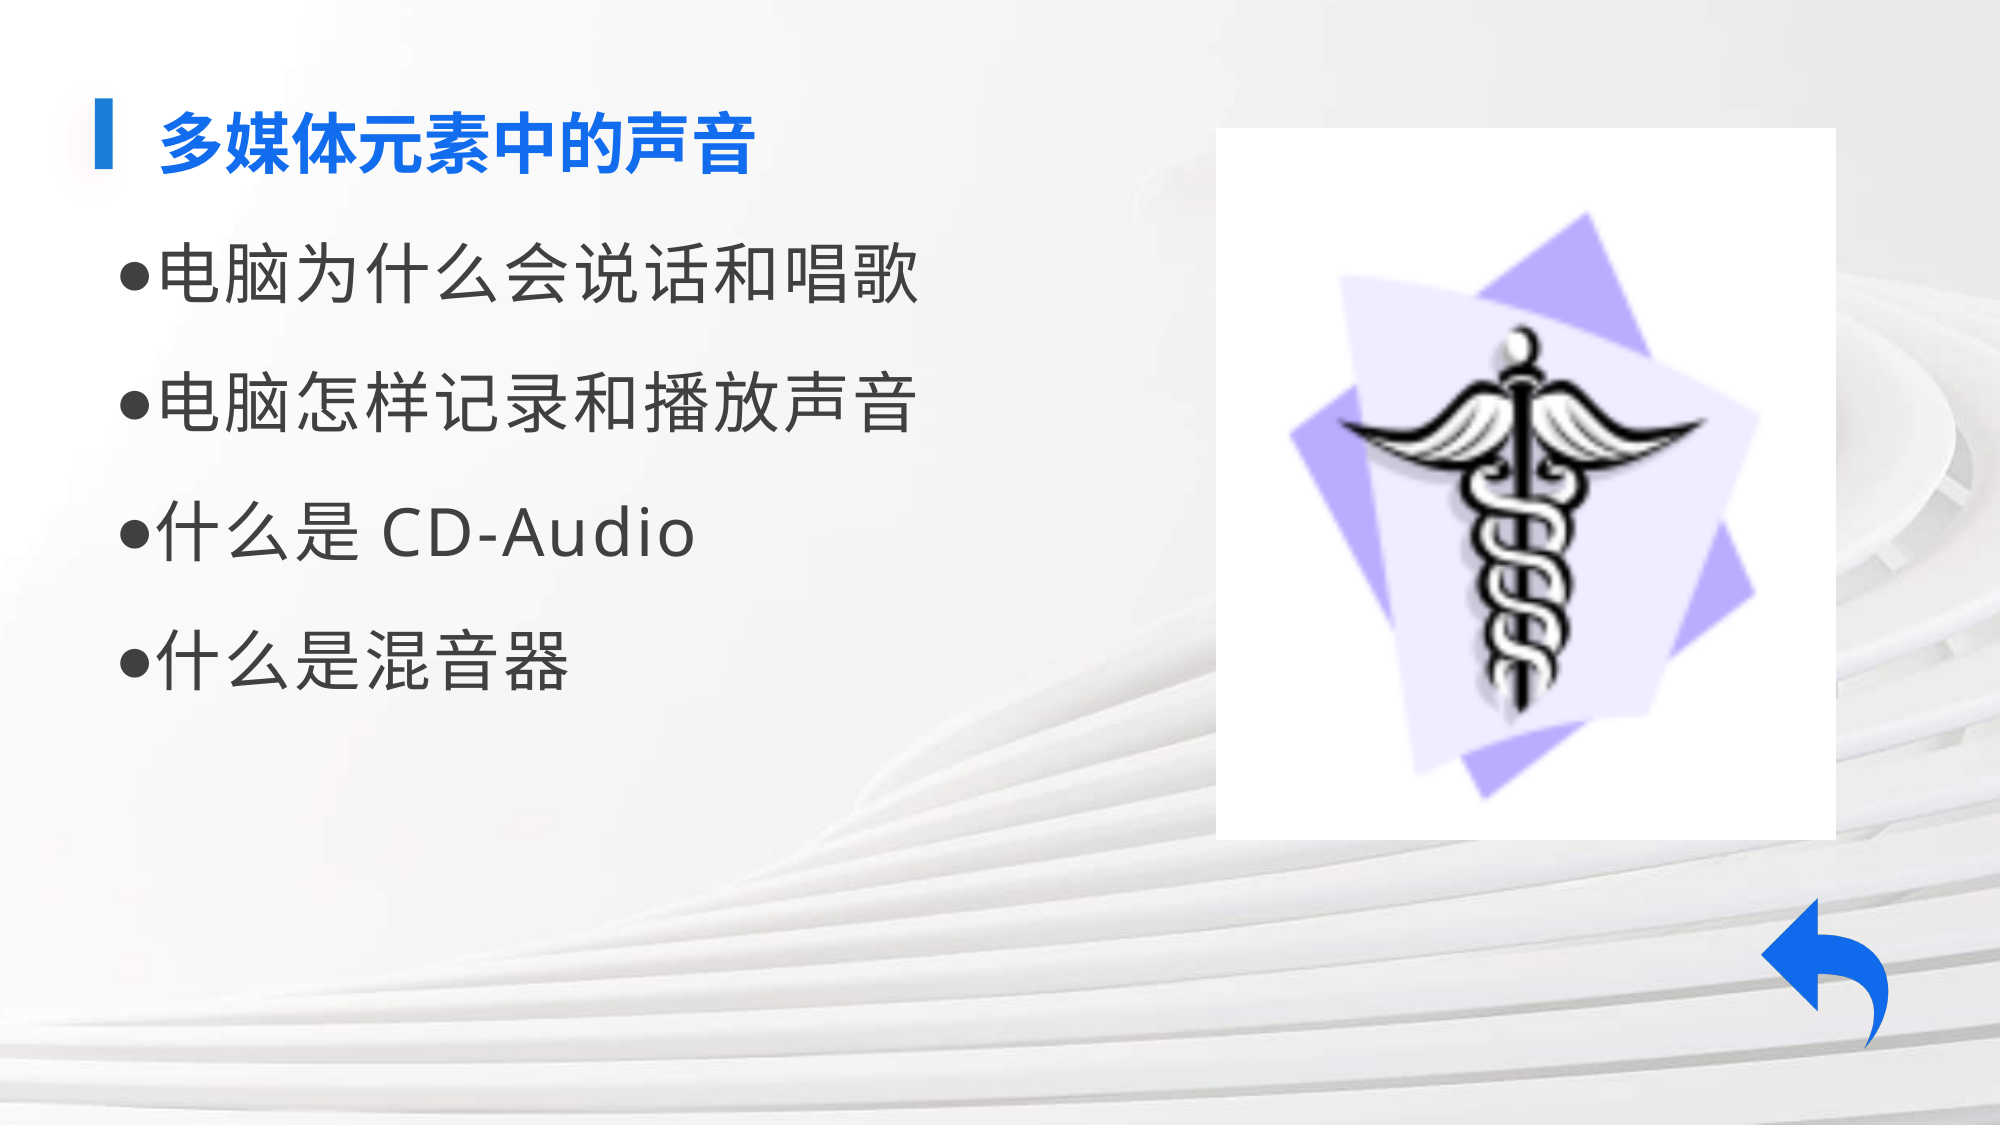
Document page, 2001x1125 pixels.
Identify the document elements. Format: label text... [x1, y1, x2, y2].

list 电脑为什么会说话和唱歌 电脑怎样记录和播放声音 什么是CD-Audio 什么是混音器 [99, 200, 1900, 1026]
title 多媒体元素中的声音 [142, 85, 1900, 182]
picture [0, 0, 2000, 1125]
